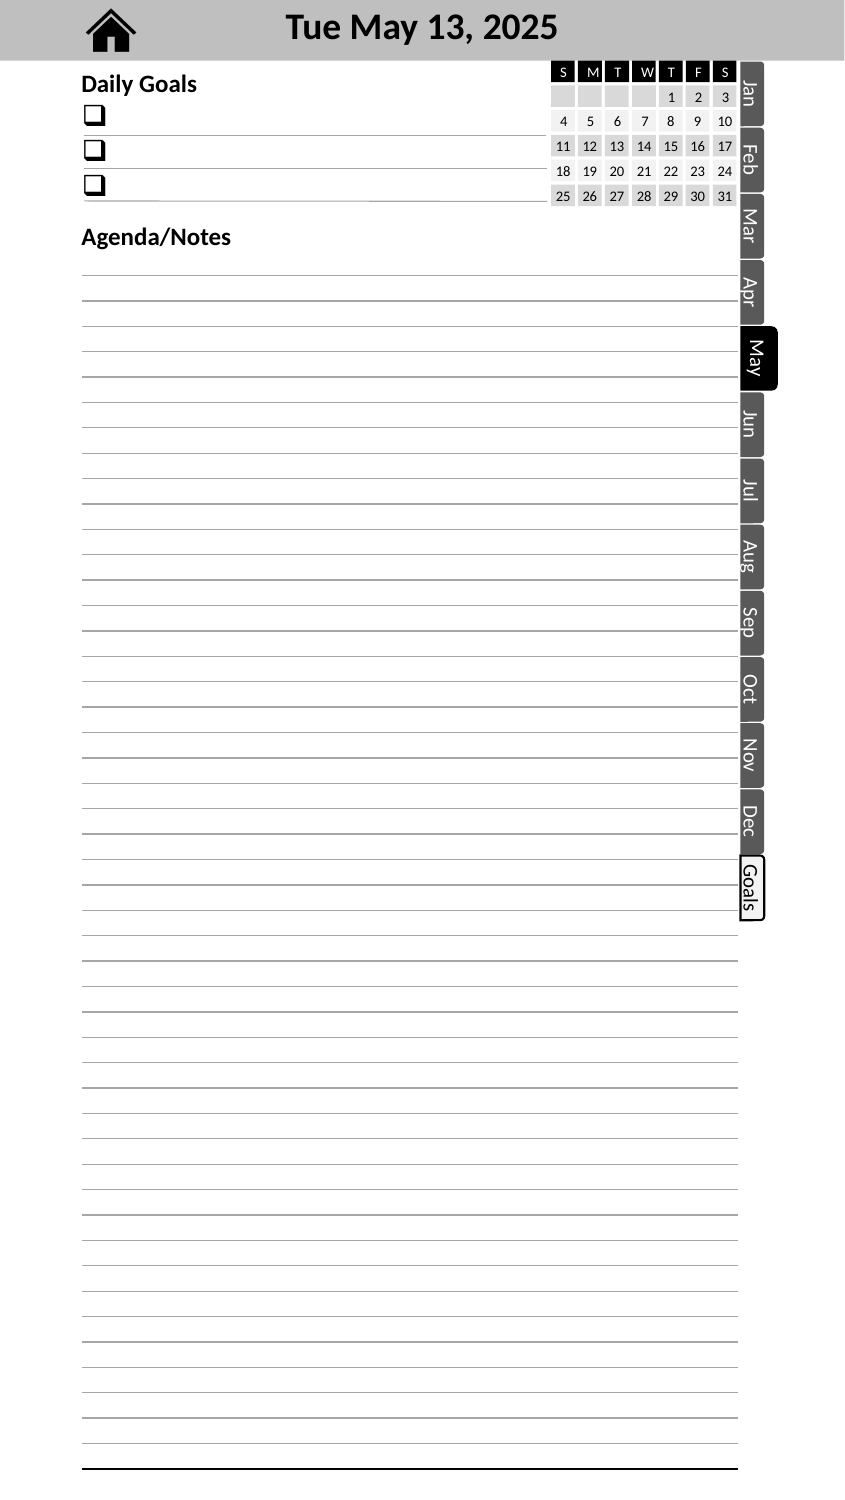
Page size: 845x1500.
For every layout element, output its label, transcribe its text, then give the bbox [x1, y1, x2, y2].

list Tue May 13, 2025 [190, 0, 655, 61]
picture [82, 1, 140, 59]
